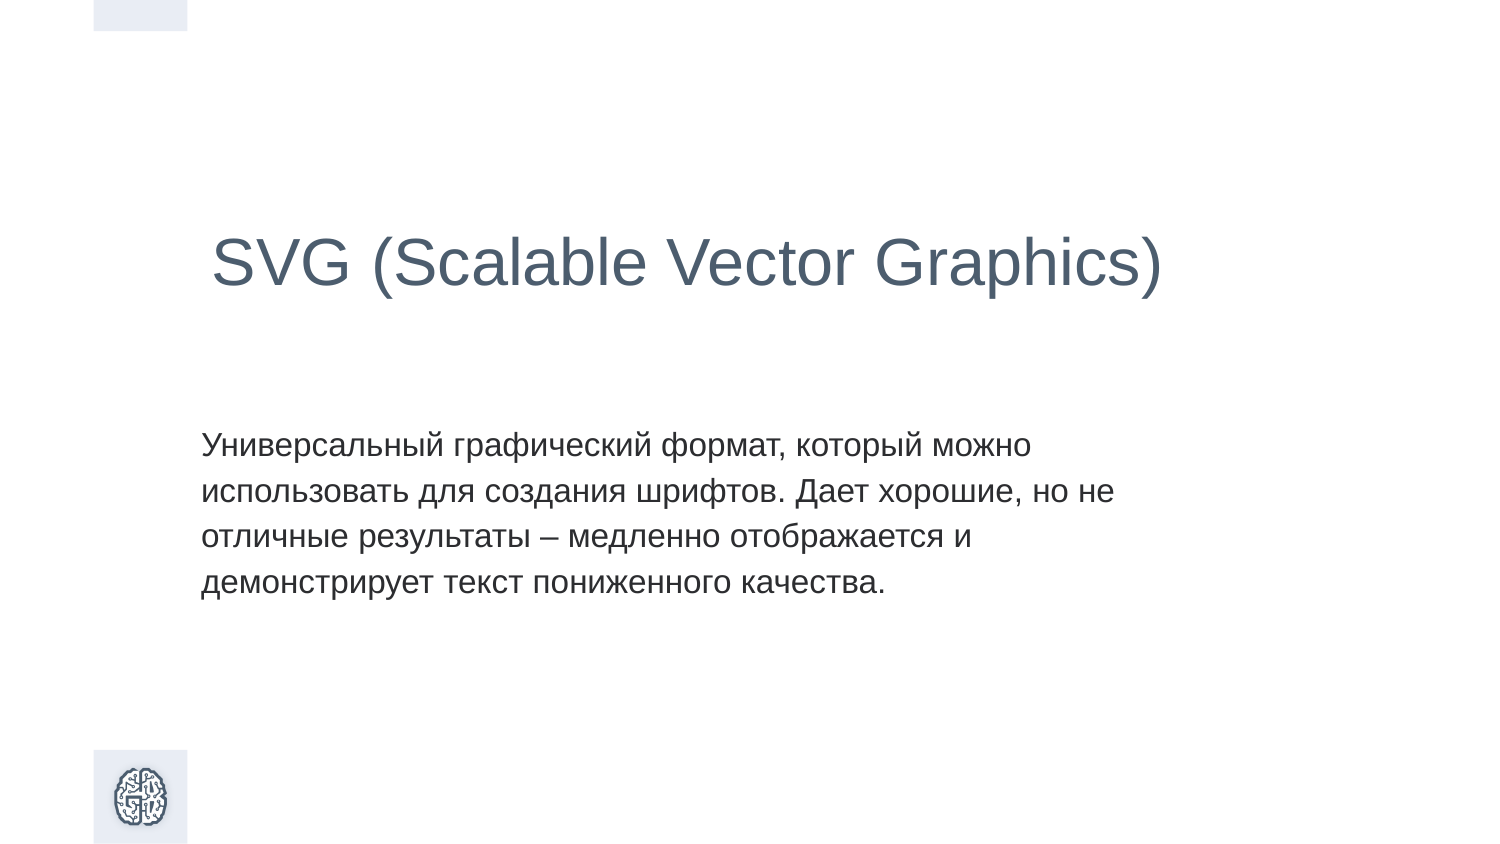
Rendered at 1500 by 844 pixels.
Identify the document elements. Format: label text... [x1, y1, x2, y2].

list Универсальный графический формат, который можно использовать для создания шрифтов. Дает хорошие, но не отличные результаты – медленно отображается и демонстрирует текст пониженного качества. [196, 412, 1168, 724]
picture [106, 760, 175, 834]
text_box SVG (Scalable Vector Graphics) [196, 193, 1324, 324]
